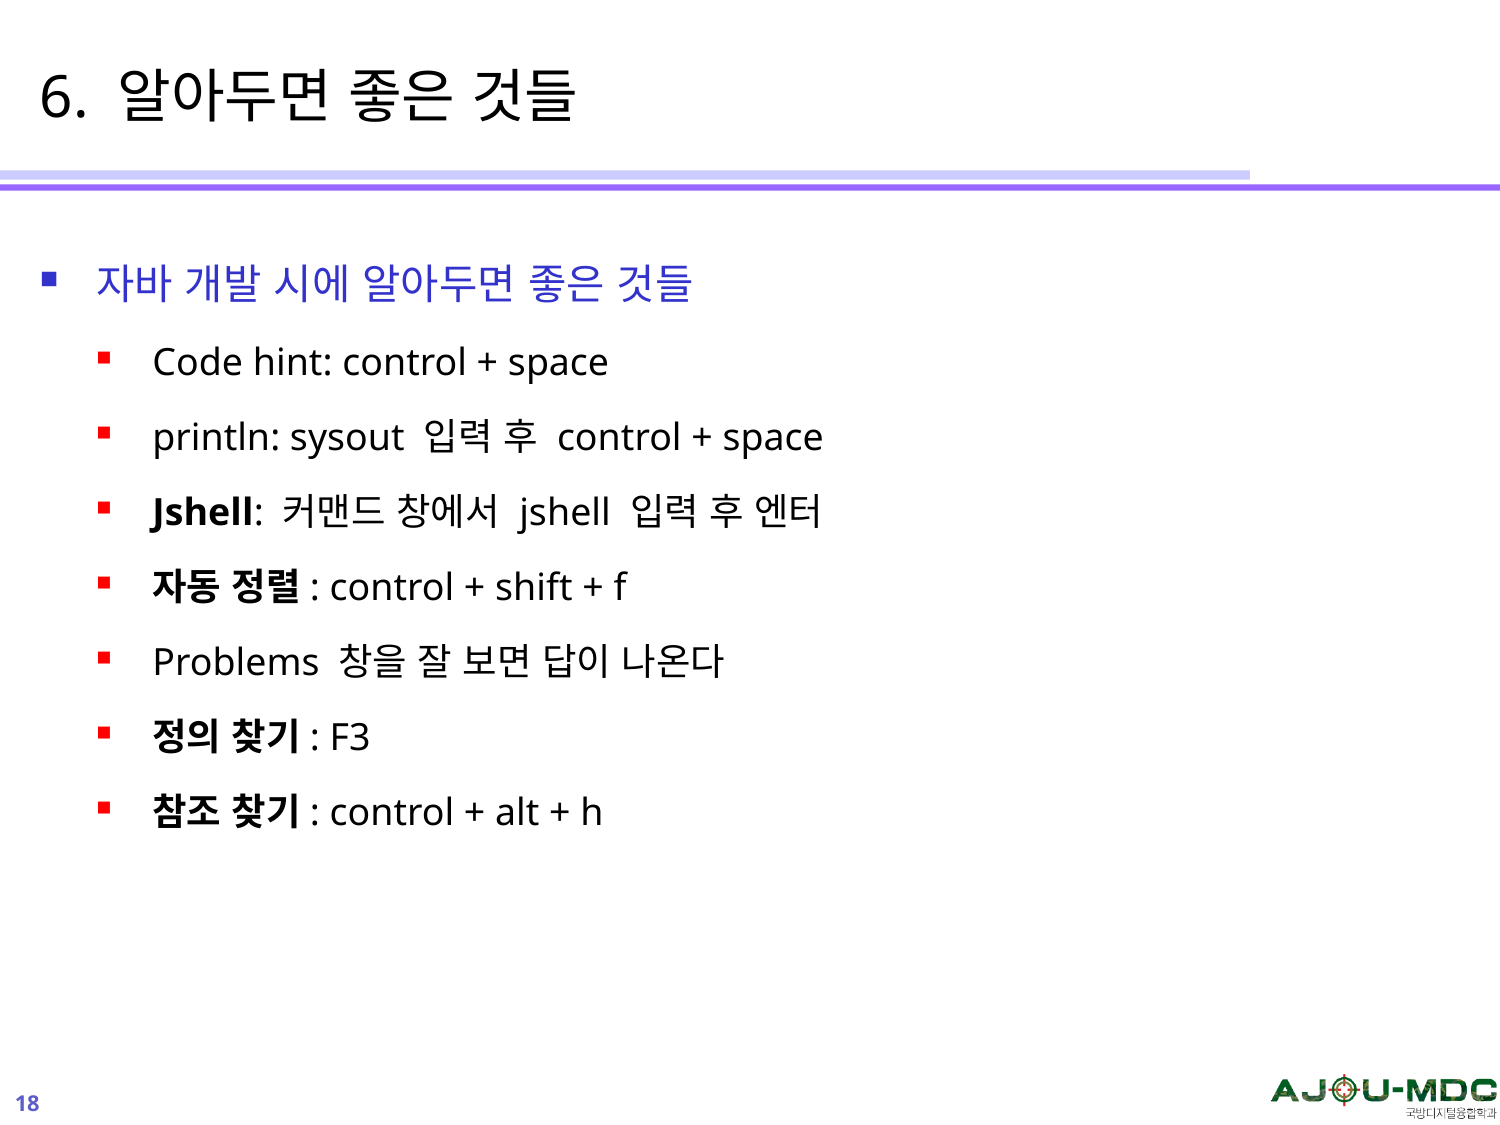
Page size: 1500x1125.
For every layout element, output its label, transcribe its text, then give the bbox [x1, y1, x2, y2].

picture [1268, 1072, 1500, 1122]
title 6. 알아두면 좋은 것들 [24, 26, 1475, 163]
list 자바 개발 시에 알아두면 좋은 것들 Code hint: control + space println: sysout 입력 후 control + space Jshell: 커맨드 창에서 jshell 입력 후 엔터 자동 정렬: control + shift + f Problems 창을 잘 보면 답이 나온다 정의 찾기: F3 참조 찾기: control + alt + h [24, 224, 1475, 1035]
slide_number 18 [0, 1082, 138, 1125]
